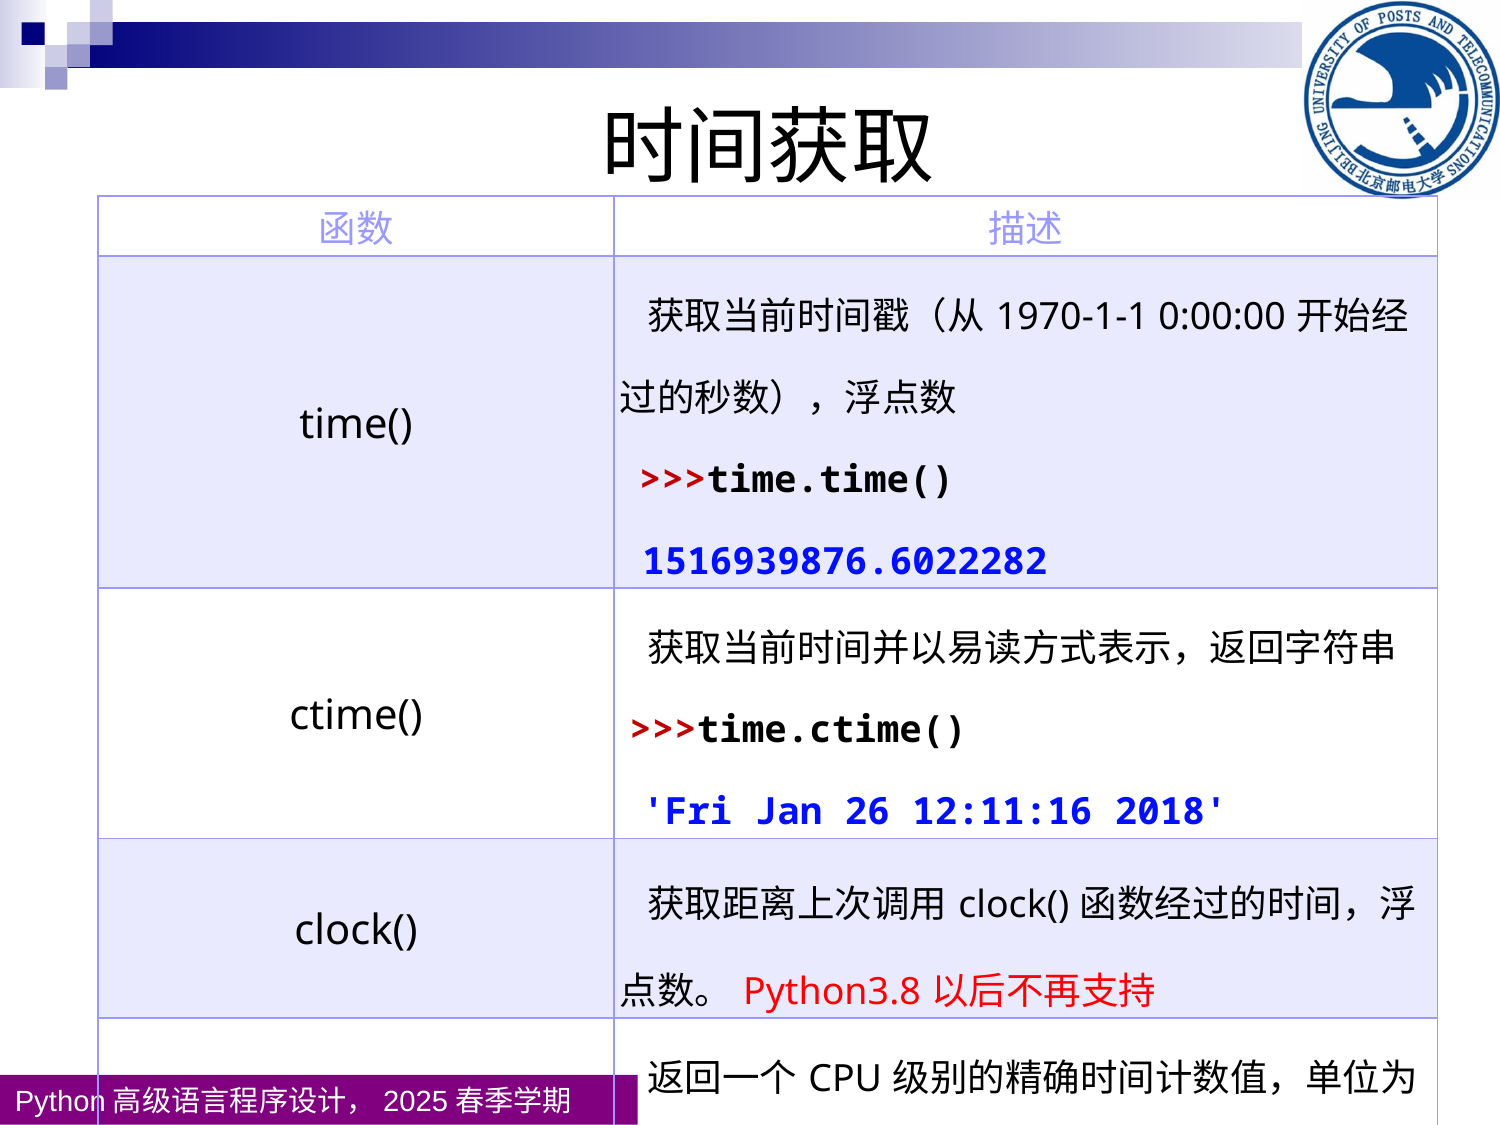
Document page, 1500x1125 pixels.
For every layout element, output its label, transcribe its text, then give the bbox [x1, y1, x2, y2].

table_cell ctime() [99, 589, 613, 838]
table_cell 获取距离上次调用clock()函数经过的时间，浮点数。Python3.8以后不再支持 [615, 839, 1437, 1017]
text_box 时间获取 [17, 90, 1500, 221]
table_cell time() [99, 257, 613, 587]
table_cell 获取当前时间并以易读方式表示，返回字符串 >>>time.ctime() 'Fri Jan 26 12:11:16 2018' [615, 589, 1437, 838]
table_cell perf_counter() [99, 1019, 613, 1125]
table_header 描述 [615, 197, 1437, 255]
table_header 函数 [99, 197, 613, 255]
table_cell 返回一个CPU级别的精确时间计数值，单位为秒 由于这个计数值起点不确定，连续调用差值才有意义 [615, 1019, 1437, 1125]
table_cell clock() [99, 839, 613, 1017]
picture [1302, 0, 1500, 90]
table_cell 获取当前时间戳（从1970-1-1 0:00:00开始经过的秒数），浮点数 >>>time.time() 1516939876.6022282 [615, 257, 1437, 587]
